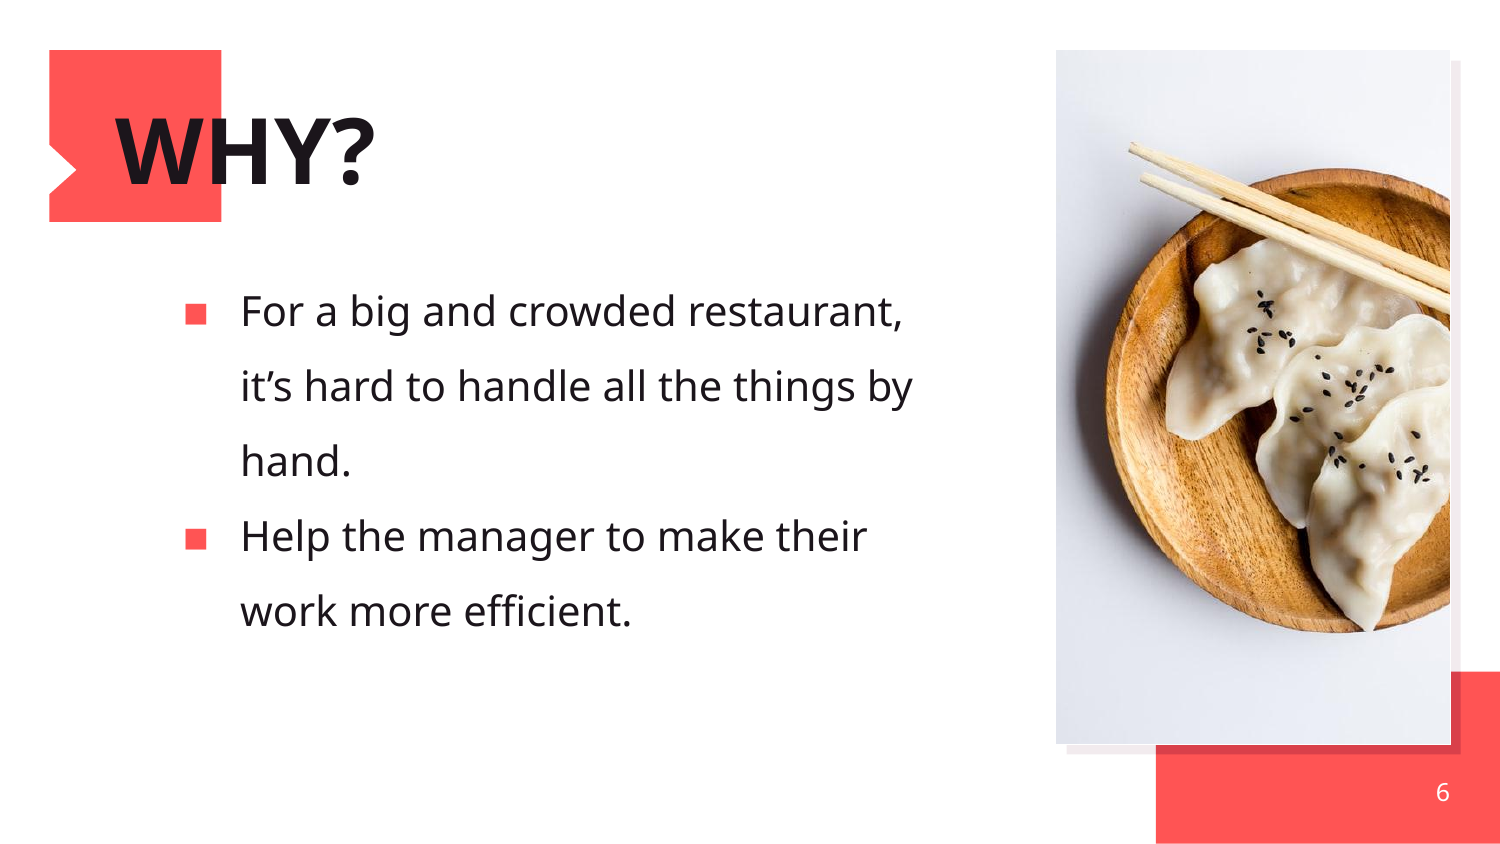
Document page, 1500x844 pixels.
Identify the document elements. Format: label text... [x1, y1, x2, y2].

picture [1055, 49, 1451, 744]
slide_number 6 [1350, 752, 1450, 844]
title WHY? [115, 137, 957, 203]
list For a big and crowded restaurant, it’s hard to handle all the things by hand. Help the manager to make their work more efficient. [165, 259, 957, 744]
